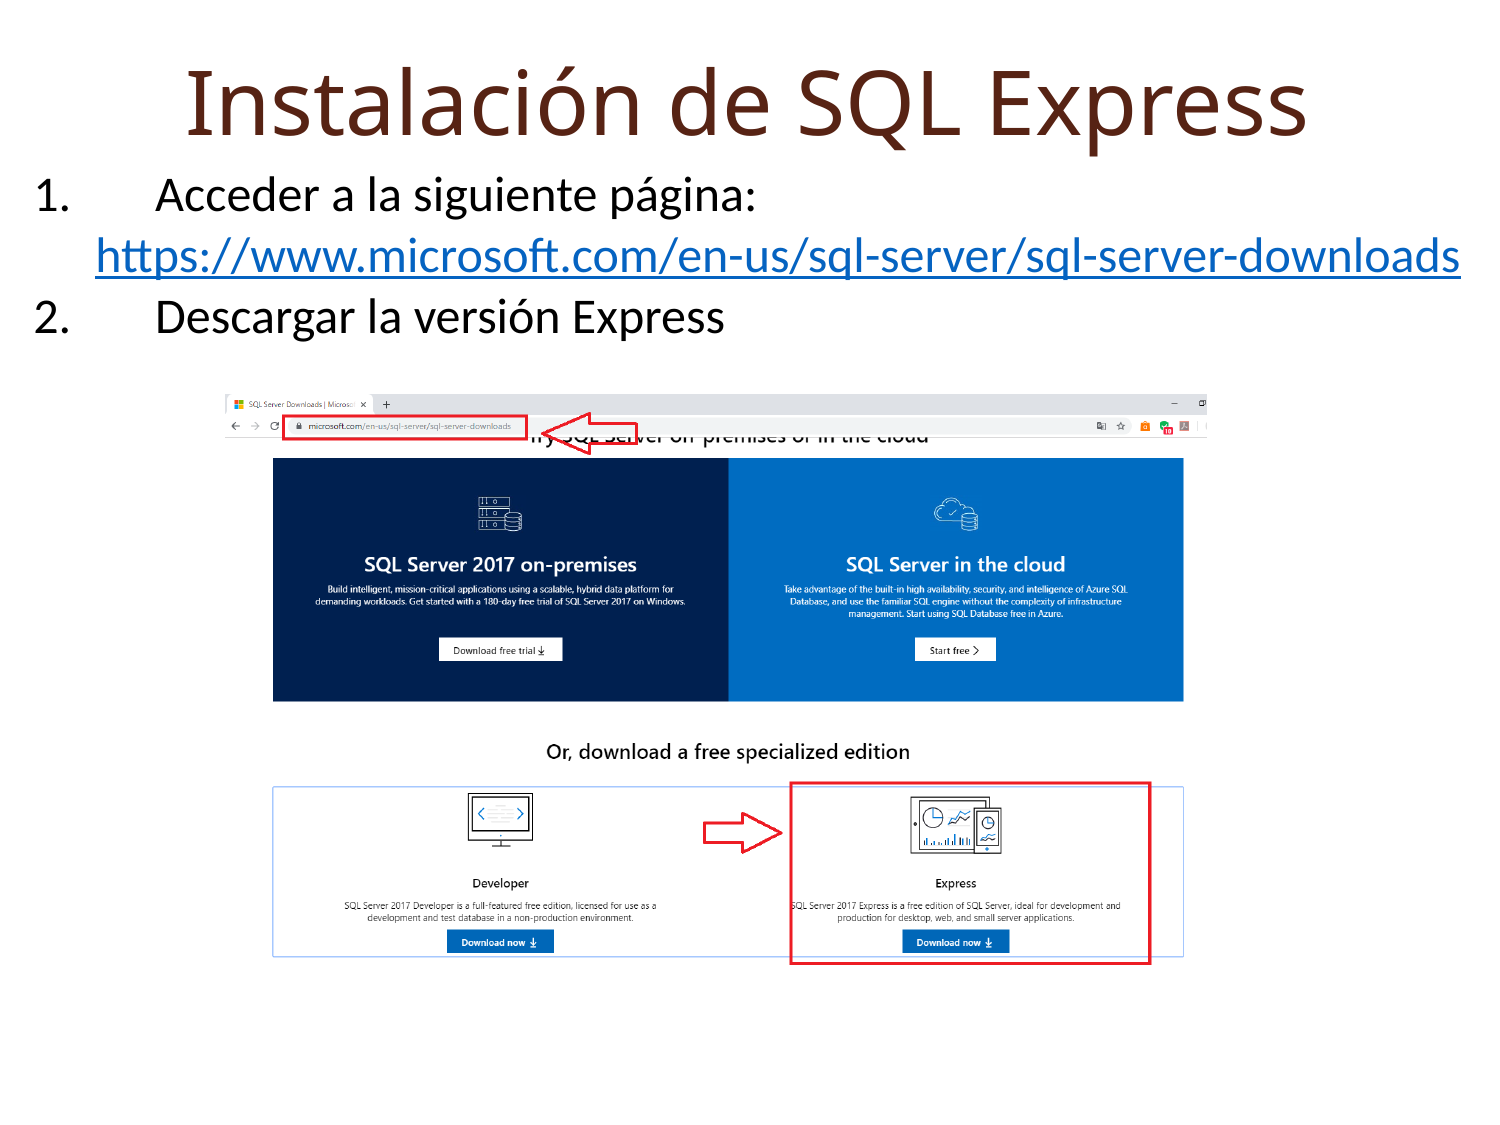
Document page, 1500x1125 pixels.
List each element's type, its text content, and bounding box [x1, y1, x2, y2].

text_box Instalación de SQL Express [18, 31, 1477, 169]
picture [224, 394, 1207, 984]
list Acceder a la siguiente página: https://www.microsoft.com/en-us/sql-server/sql-server-downloads Descargar la versión Express [18, 169, 1477, 417]
